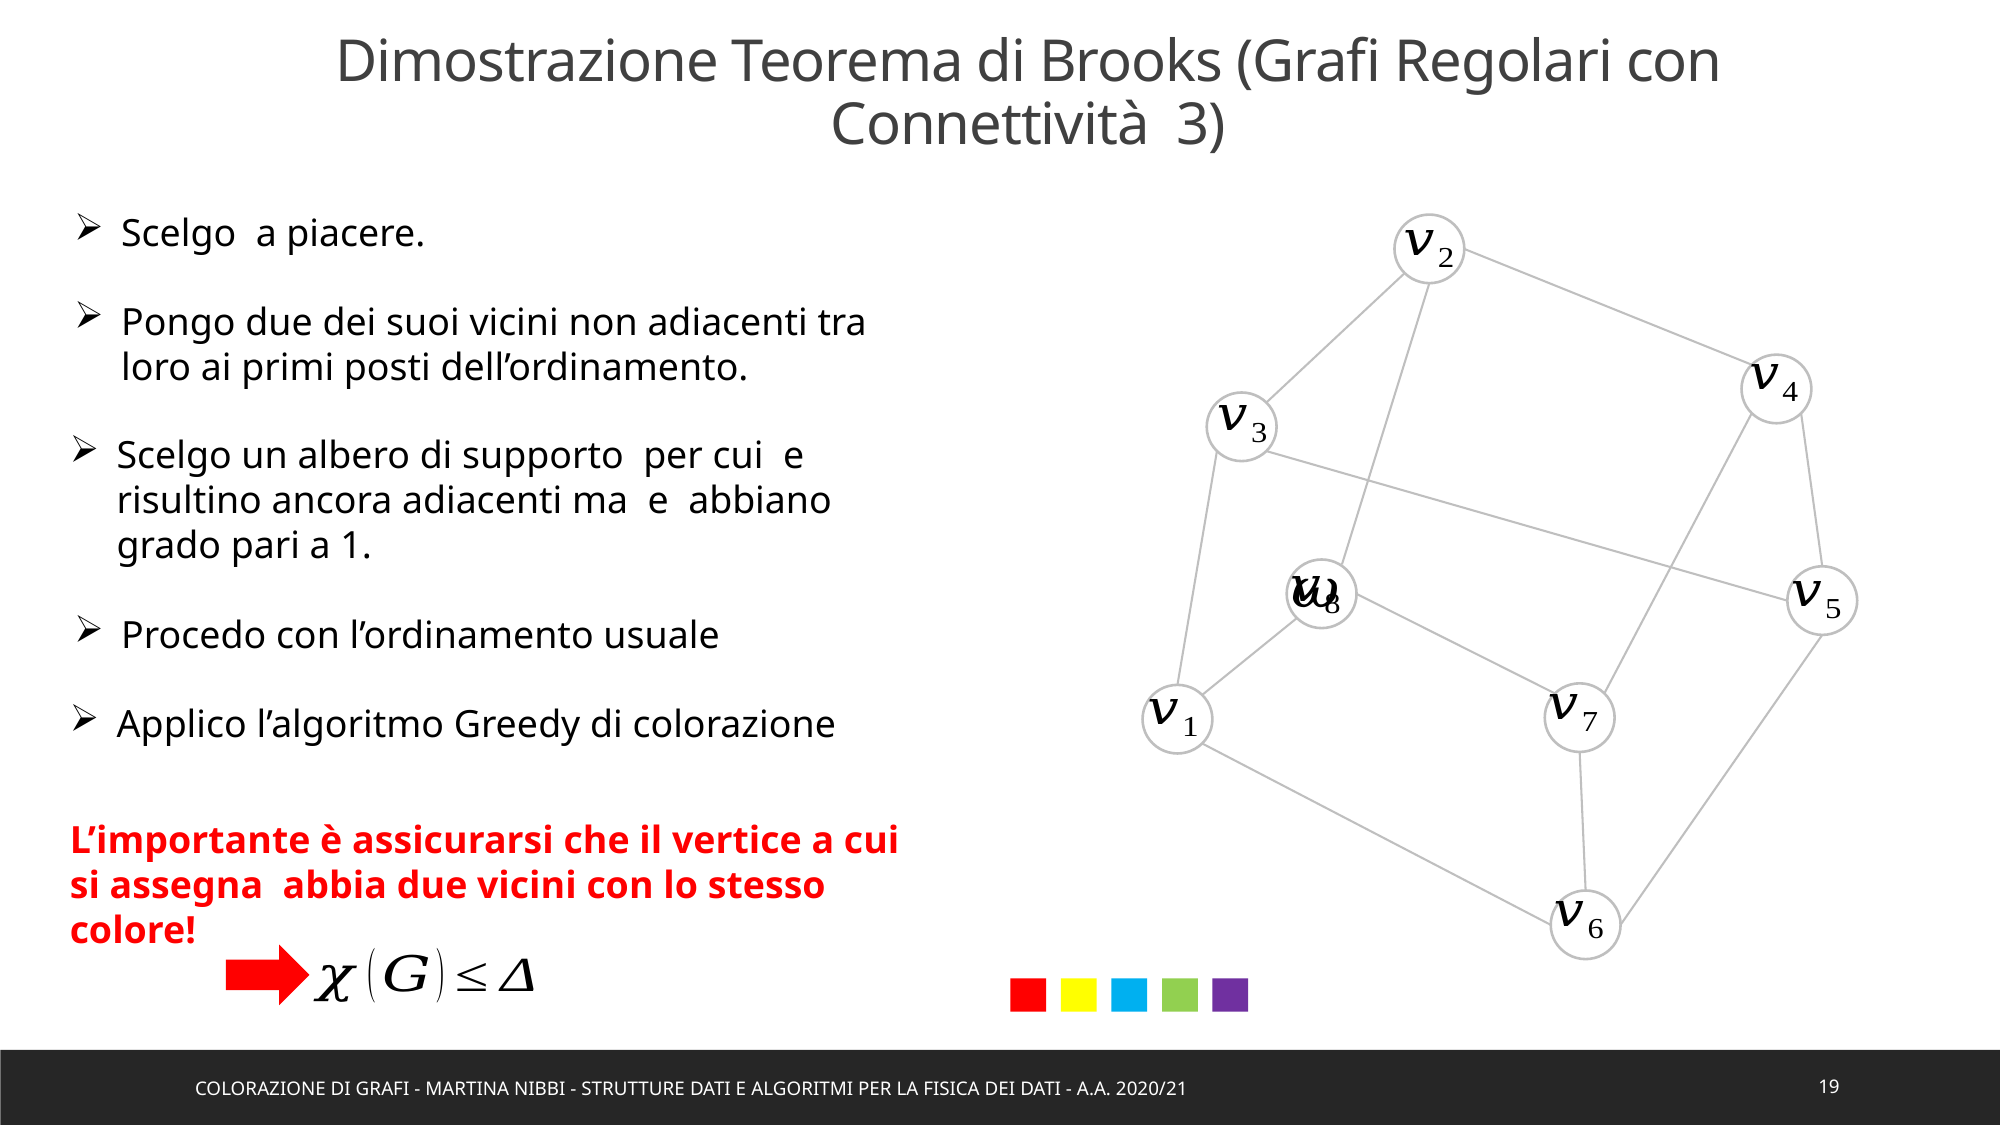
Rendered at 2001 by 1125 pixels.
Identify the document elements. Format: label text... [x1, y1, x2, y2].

text_box [1060, 977, 1098, 1013]
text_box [1579, 751, 1587, 891]
text_box [1110, 977, 1148, 1013]
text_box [1356, 593, 1556, 694]
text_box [1800, 412, 1823, 567]
text_box [1211, 977, 1249, 1013]
slide_number 19 [1803, 1057, 1932, 1118]
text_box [1619, 634, 1823, 926]
text_box [1288, 609, 1353, 630]
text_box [1603, 609, 1753, 694]
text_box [1201, 742, 1552, 926]
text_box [1265, 272, 1406, 404]
text_box [1740, 353, 1813, 425]
text_box [1550, 890, 1621, 961]
text_box [224, 943, 311, 1007]
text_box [1341, 282, 1430, 447]
text_box [1161, 977, 1199, 1013]
text_box [1009, 977, 1047, 1013]
text_box Procedo con l’ordinamento usuale [59, 603, 934, 663]
text_box [1787, 566, 1859, 636]
text_box Applico l’algoritmo Greedy di colorazione [55, 692, 930, 753]
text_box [1603, 412, 1753, 447]
footer Colorazione di Grafi - Martina Nibbi - Strutture Dati e Algoritmi per la Fisica dei Dati - a.a. 2020/21 [180, 1057, 1299, 1118]
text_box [1201, 617, 1298, 696]
text_box [1205, 391, 1278, 463]
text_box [1463, 248, 1753, 366]
text_box [1141, 683, 1214, 755]
text_box [1543, 682, 1616, 754]
text_box [1393, 213, 1466, 284]
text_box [1265, 450, 1788, 602]
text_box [1176, 450, 1218, 686]
text_box Pongo due dei suoi vicini non adiacenti tra loro ai primi posti dell’ordinamento. [59, 290, 934, 395]
